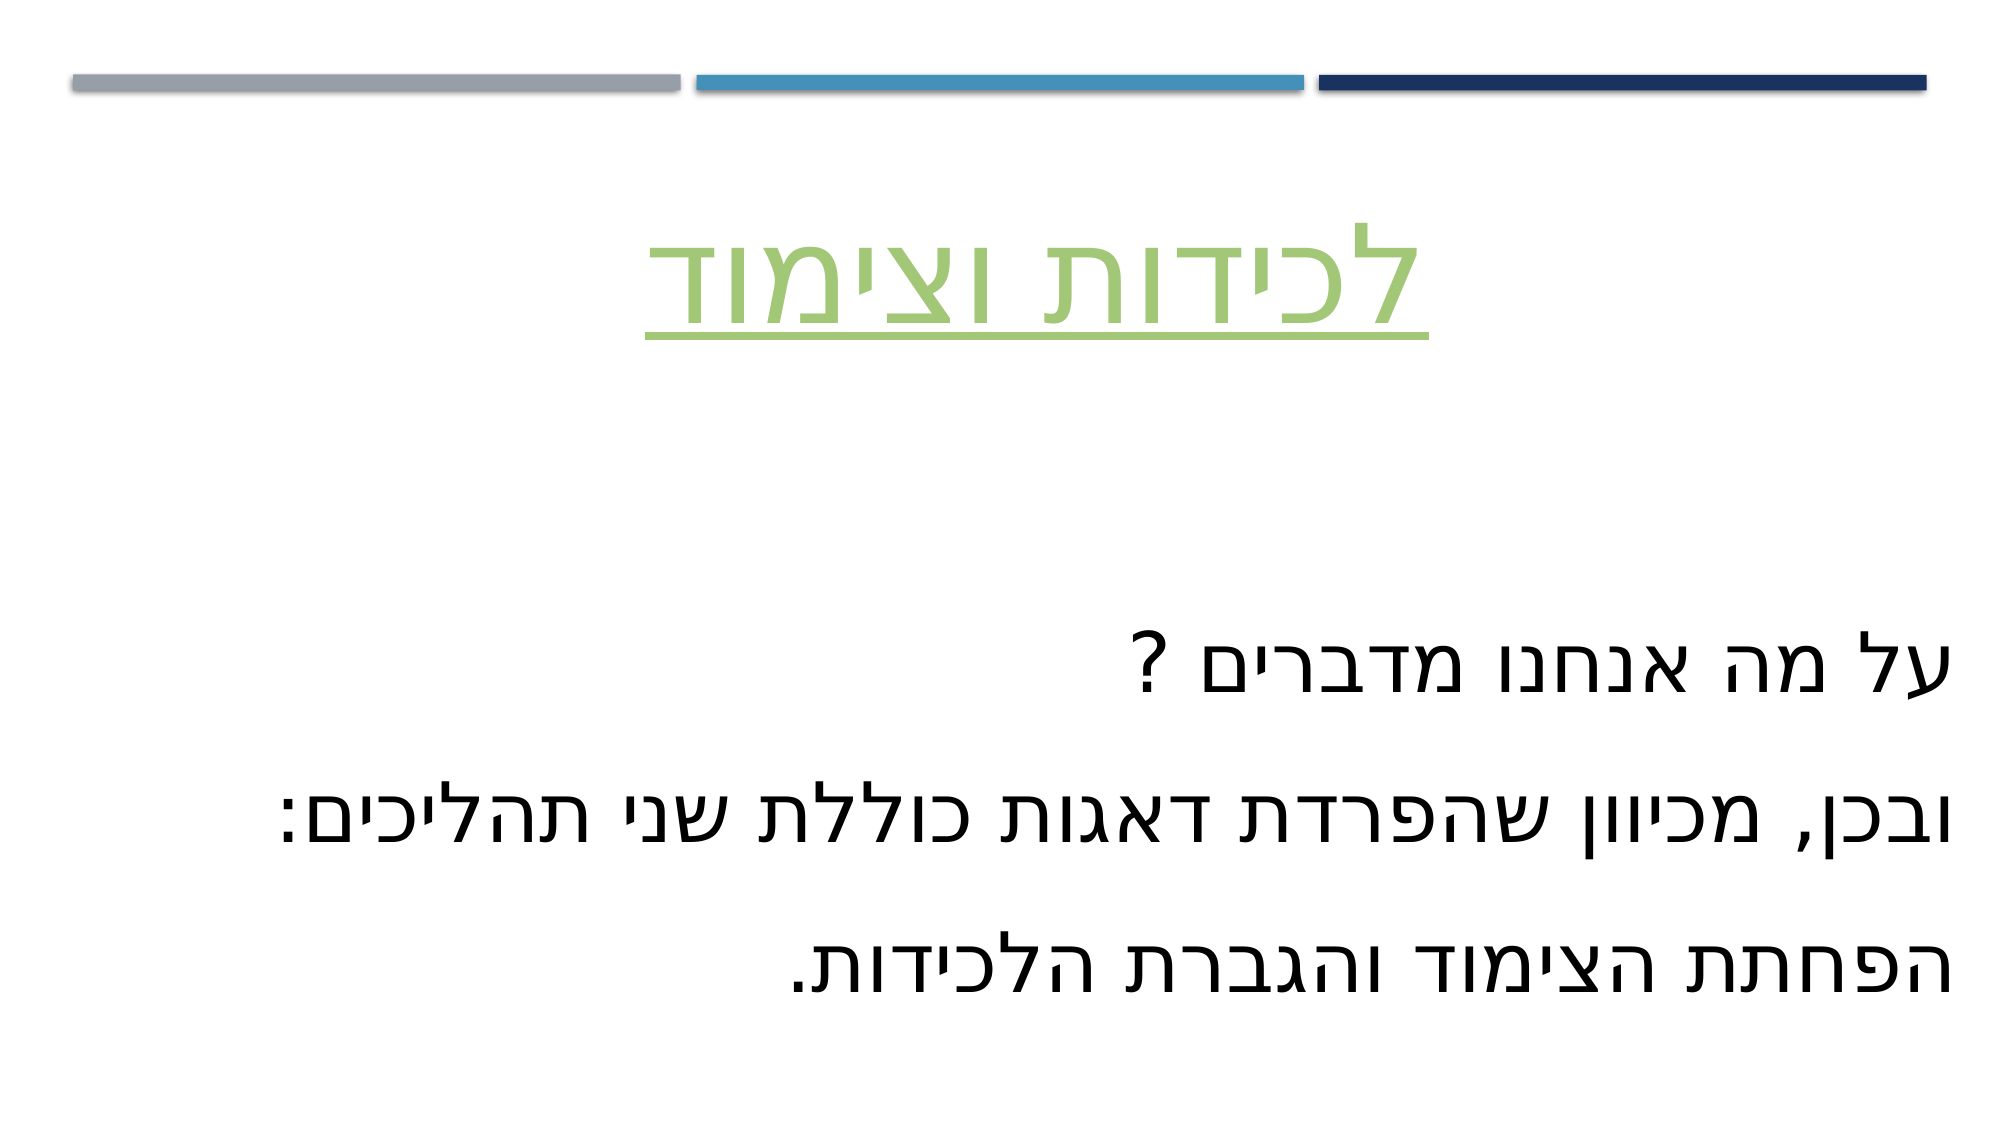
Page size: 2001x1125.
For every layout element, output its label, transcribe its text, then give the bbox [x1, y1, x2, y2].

text_box על מה אנחנו מדברים ? ובכן, מכיוון שהפרדת דאגות כוללת שני תהליכים: הפחתת הצימוד והגברת הלכידות. [43, 441, 1973, 1125]
text_box לכידות וצימוד [629, 178, 1444, 359]
